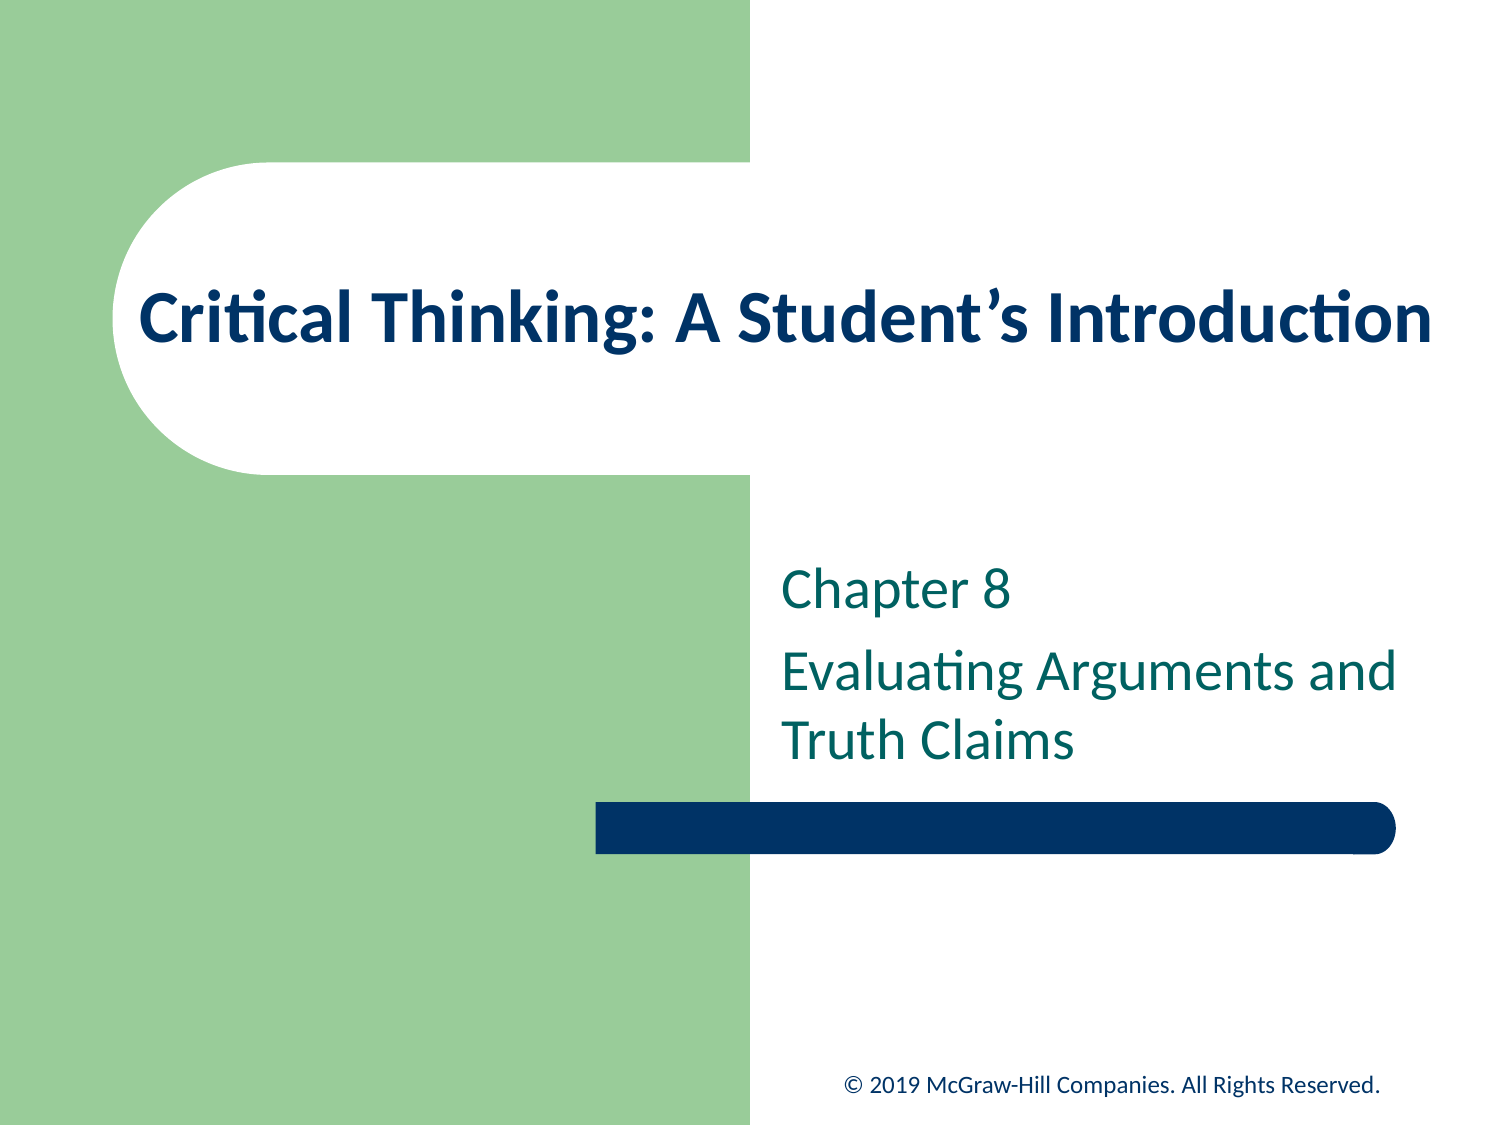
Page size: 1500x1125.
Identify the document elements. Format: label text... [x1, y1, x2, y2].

subtitle Chapter 8 Evaluating Arguments and Truth Claims [766, 480, 1425, 780]
title Critical Thinking: A Student’s Introduction [112, 162, 1463, 475]
list © 2019 McGraw-Hill Companies. All Rights Reserved. [825, 1061, 1401, 1112]
